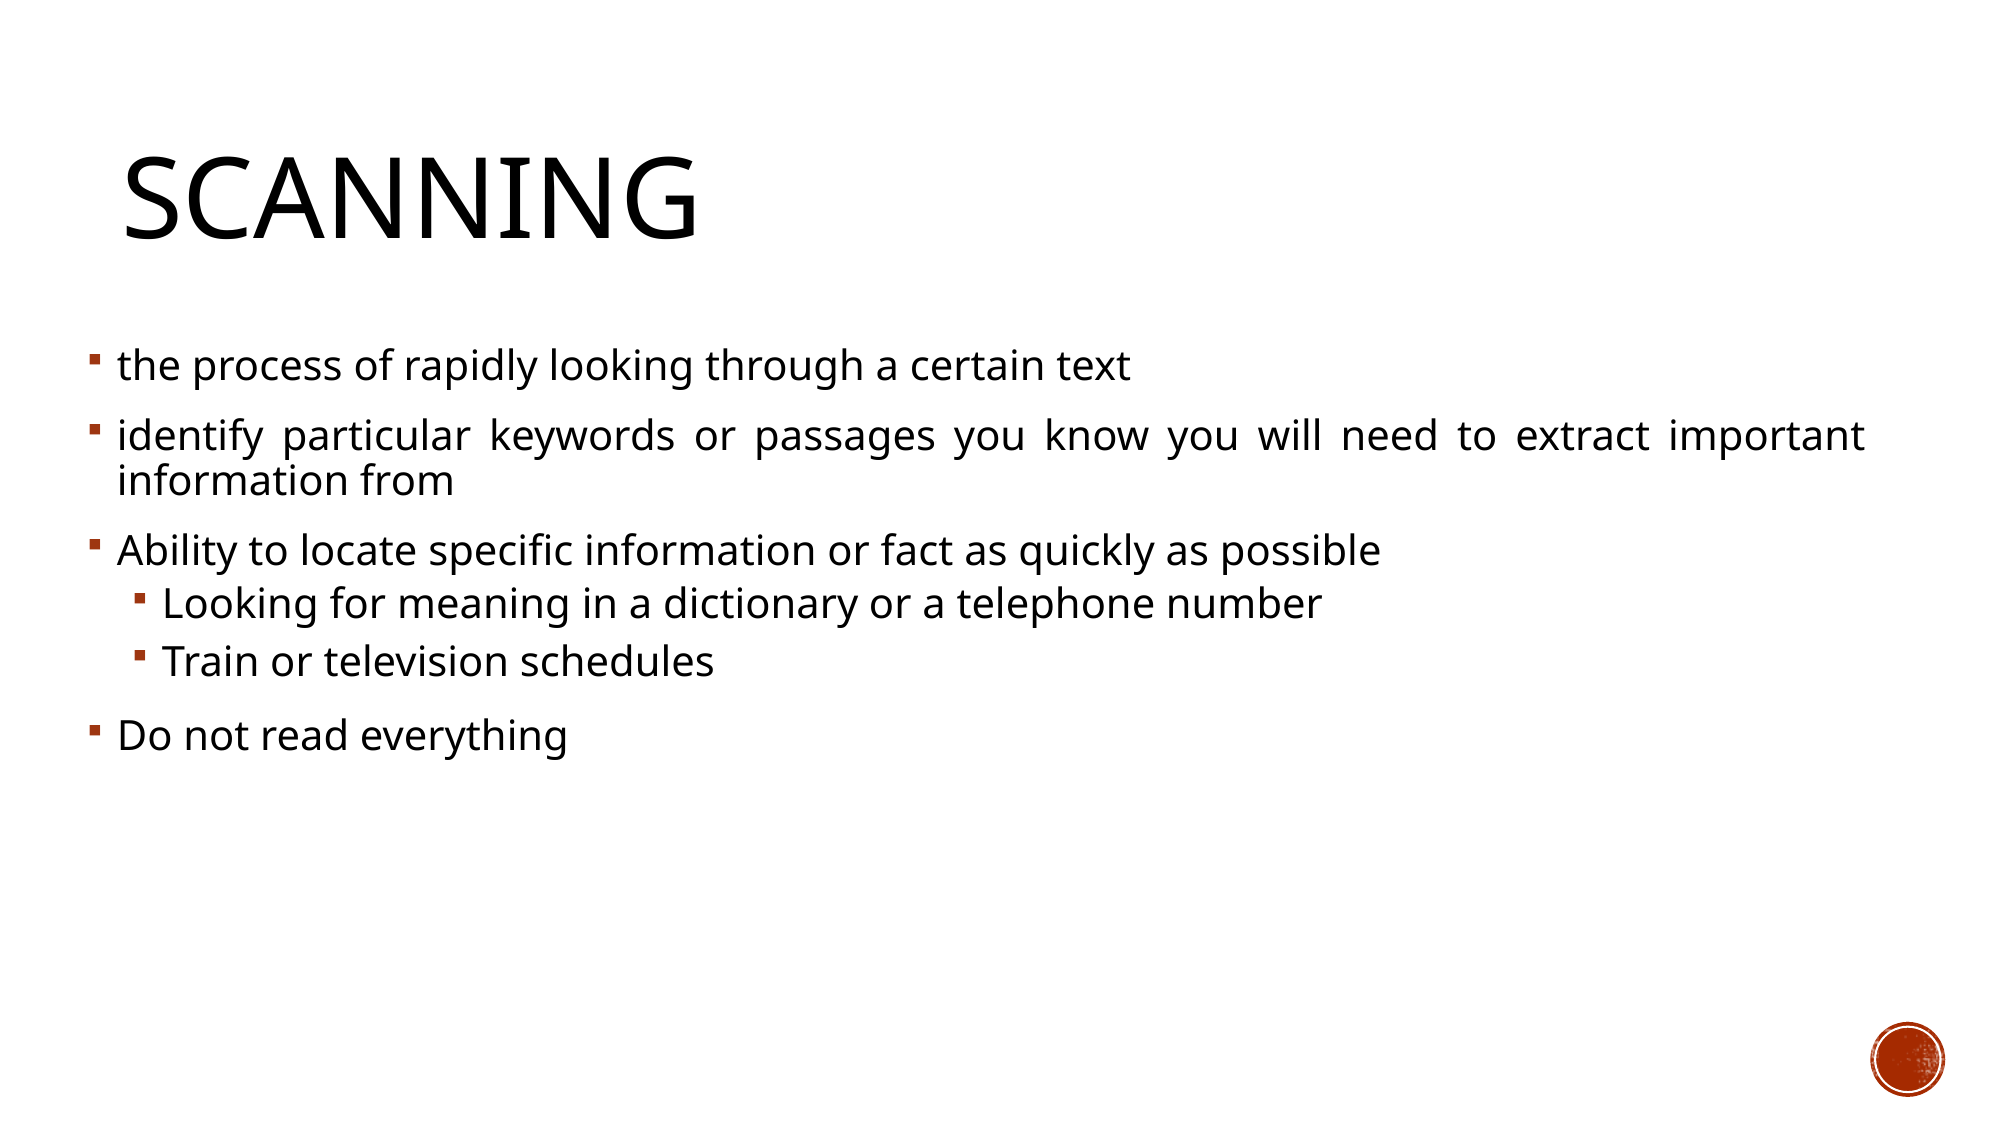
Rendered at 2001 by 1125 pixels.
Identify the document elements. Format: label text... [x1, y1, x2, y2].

list the process of rapidly looking through a certain text identify particular keywords or passages you know you will need to extract important information from Ability to locate specific information or fact as quickly as possible Looking for meaning in a dictionary or a telephone number Train or television schedules Do not read everything [71, 336, 1882, 1025]
title Scanning [106, 99, 1649, 304]
